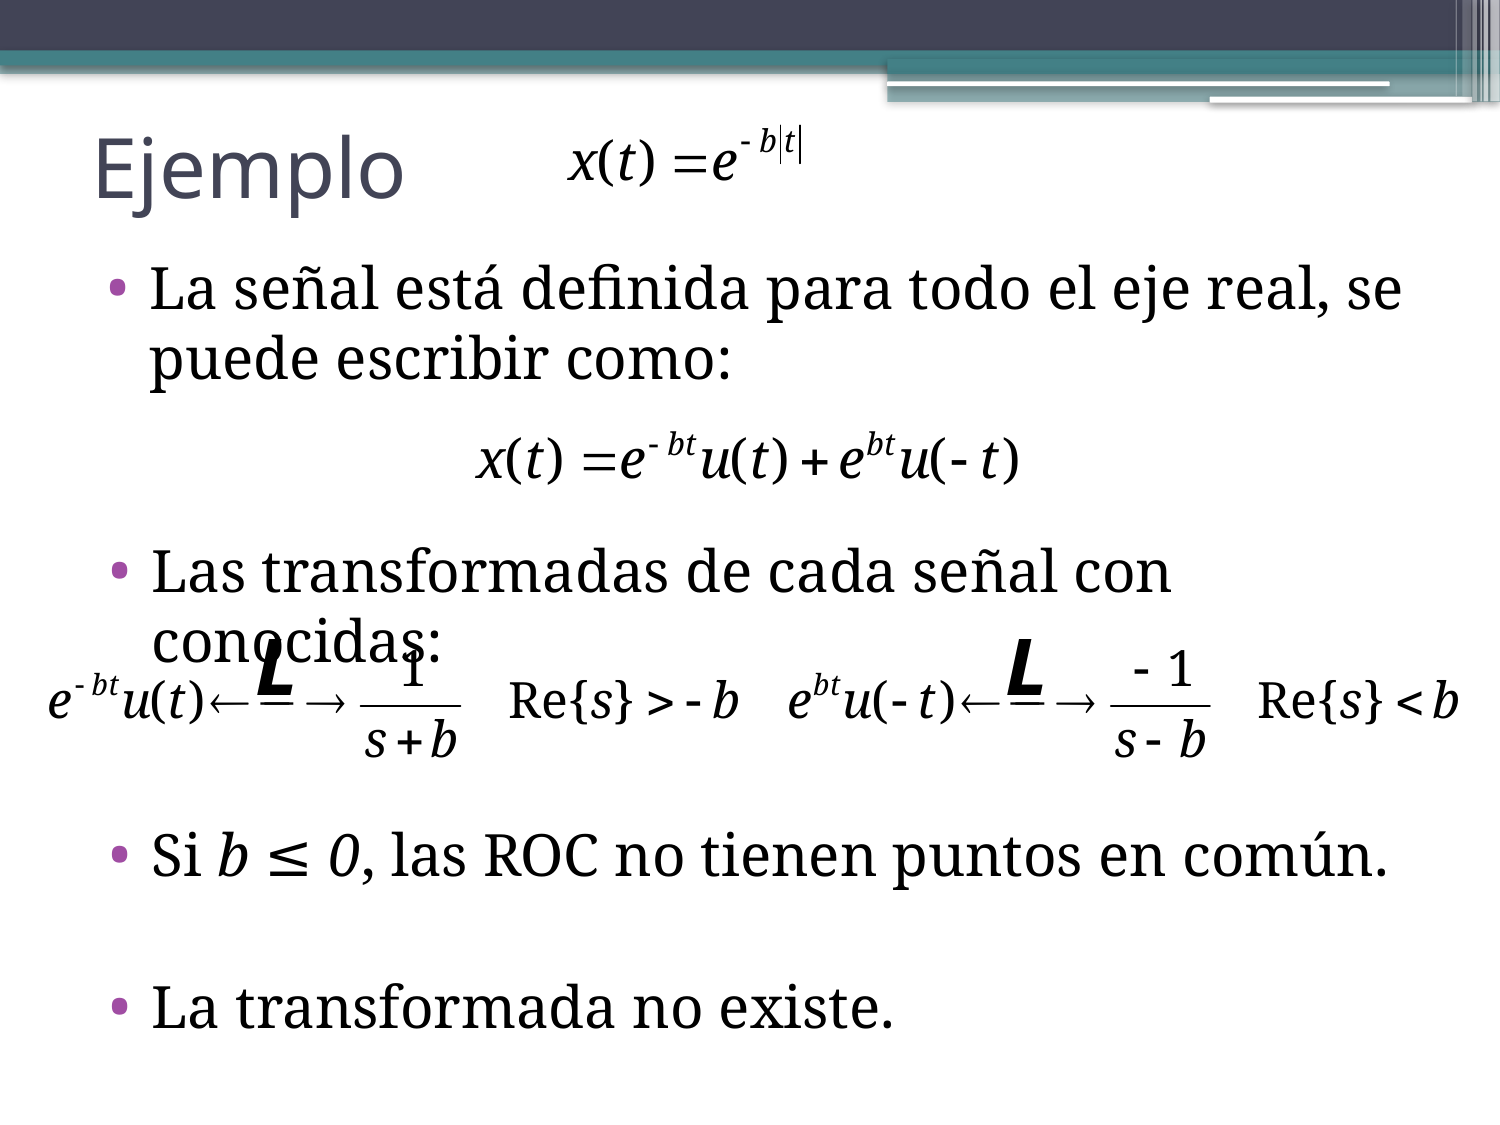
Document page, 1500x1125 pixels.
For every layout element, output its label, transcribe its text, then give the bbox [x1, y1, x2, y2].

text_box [466, 420, 1033, 498]
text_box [558, 113, 815, 199]
text_box Si b ≤ 0, las ROC no tienen puntos en común. La transformada no existe. [76, 810, 1427, 1071]
list La señal está definida para todo el eje real, se puede escribir como: [74, 243, 1426, 410]
text_box Las transformadas de cada señal con conocidas: [76, 527, 1427, 610]
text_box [40, 638, 1471, 769]
title Ejemplo [76, 77, 1428, 254]
